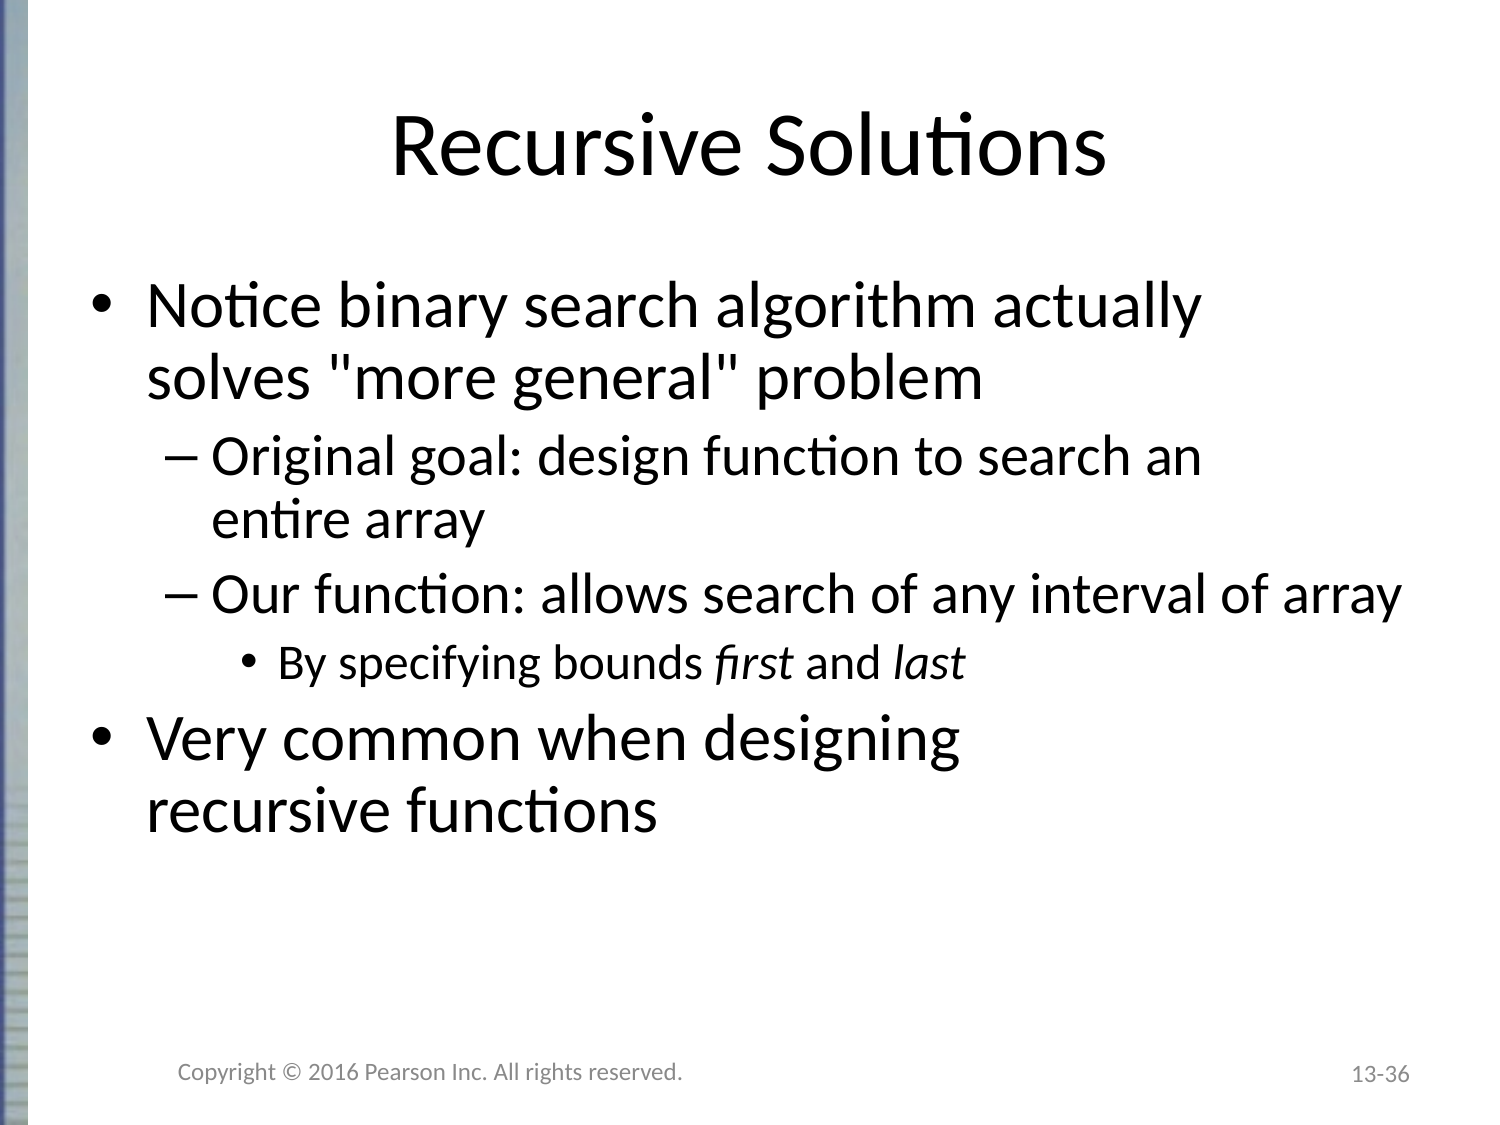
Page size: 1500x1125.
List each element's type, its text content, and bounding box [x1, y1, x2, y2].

title Recursive Solutions [75, 45, 1425, 233]
slide_number 13-36 [1074, 1042, 1425, 1103]
list Notice binary search algorithm actually solves "more general" problem Original goal: design function to search an entire array Our function: allows search of any interval of array By specifying bounds first and last Very common when designing recursive functions [75, 262, 1425, 1005]
picture [0, 0, 28, 1125]
footer Copyright © 2016 Pearson Inc. All rights reserved. [75, 1040, 788, 1100]
